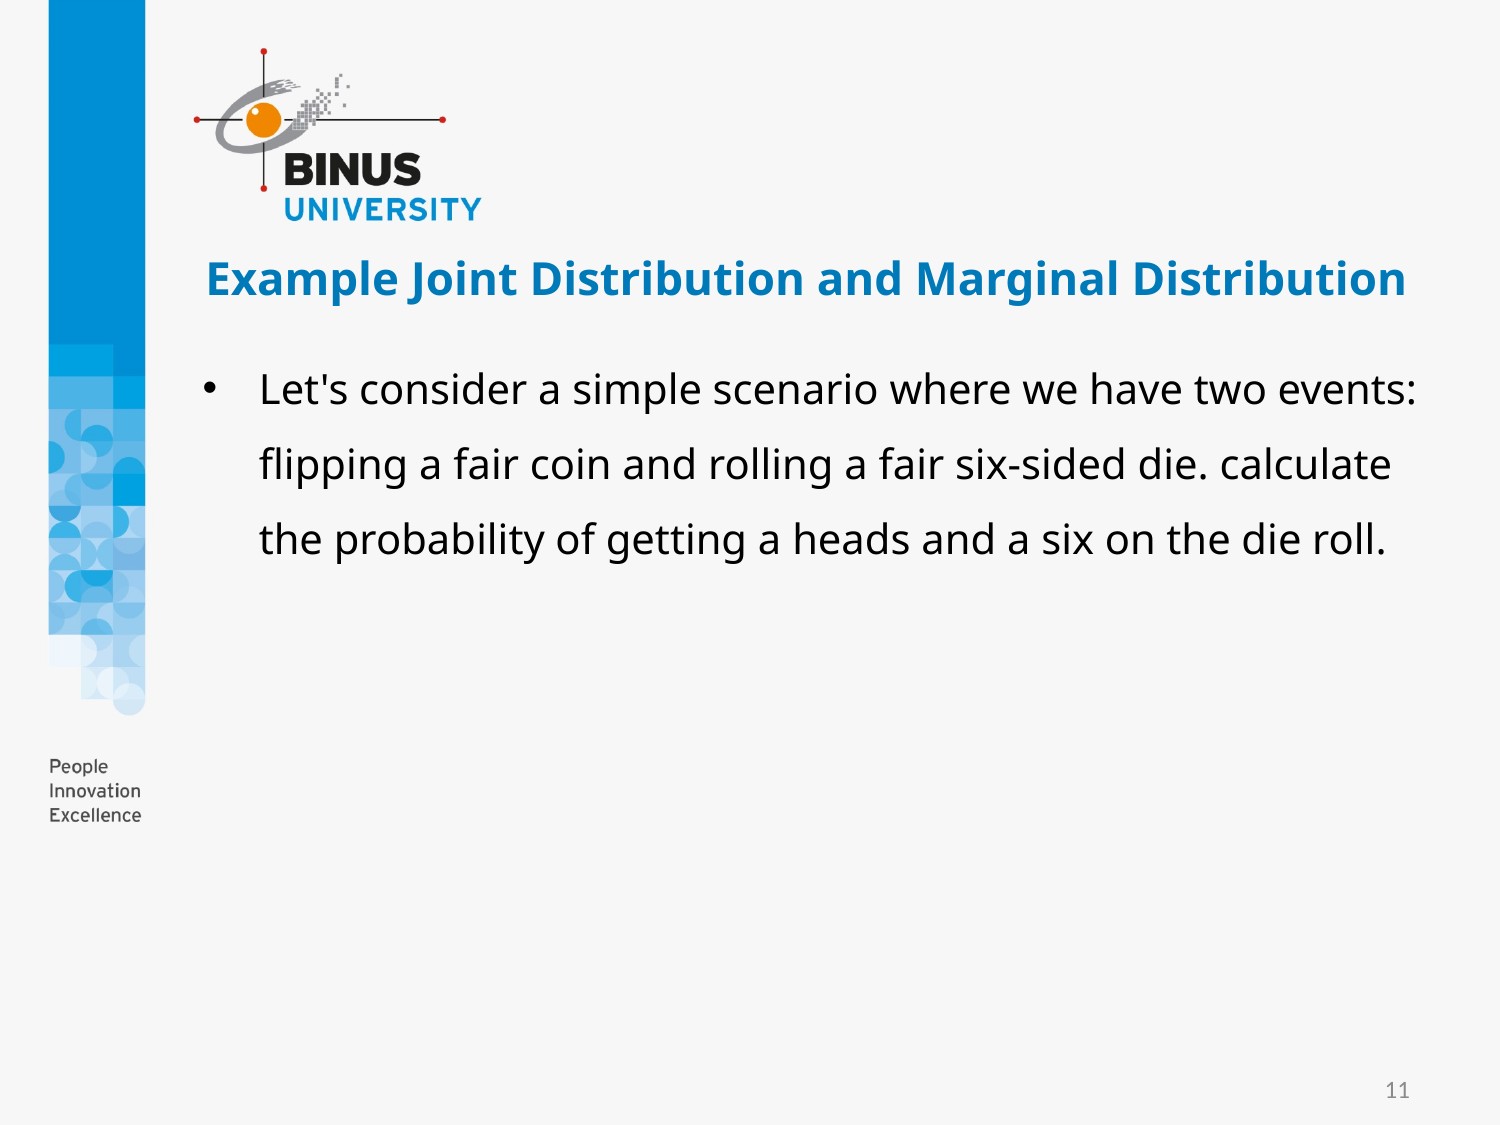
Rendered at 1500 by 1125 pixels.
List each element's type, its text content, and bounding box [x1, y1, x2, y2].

picture [0, 0, 1500, 845]
title Example Joint Distribution and Marginal Distribution [187, 224, 1425, 329]
list Let's consider a simple scenario where we have two events: flipping a fair coin and rolling a fair six-sided die. calculate the probability of getting a heads and a six on the die roll. [187, 329, 1436, 1062]
slide_number 11 [1074, 1062, 1425, 1119]
